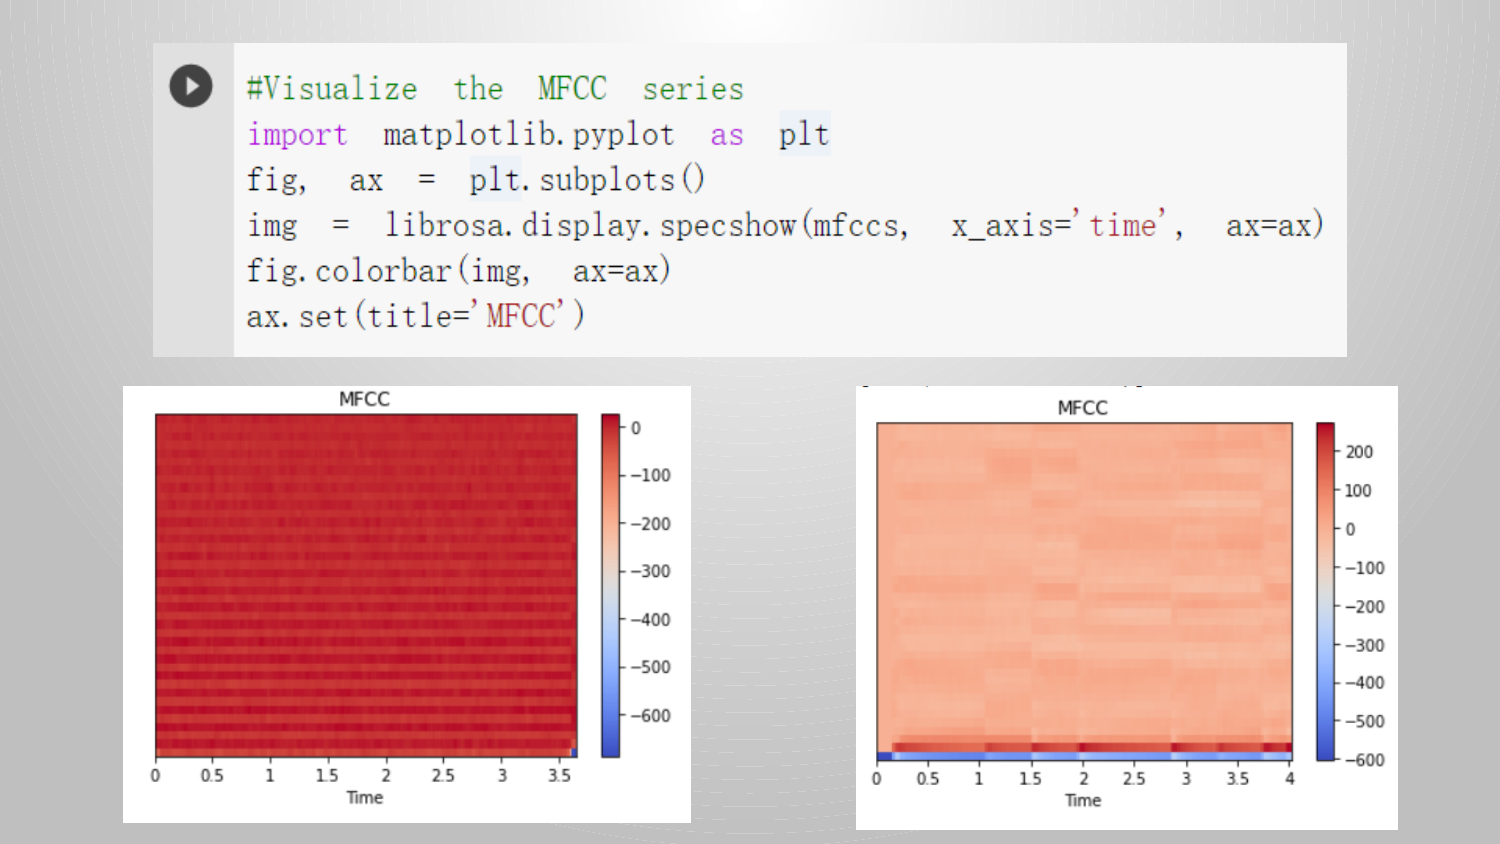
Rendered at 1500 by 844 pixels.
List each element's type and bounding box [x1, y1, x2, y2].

picture [855, 386, 1398, 830]
picture [152, 43, 1348, 357]
picture [123, 386, 692, 823]
